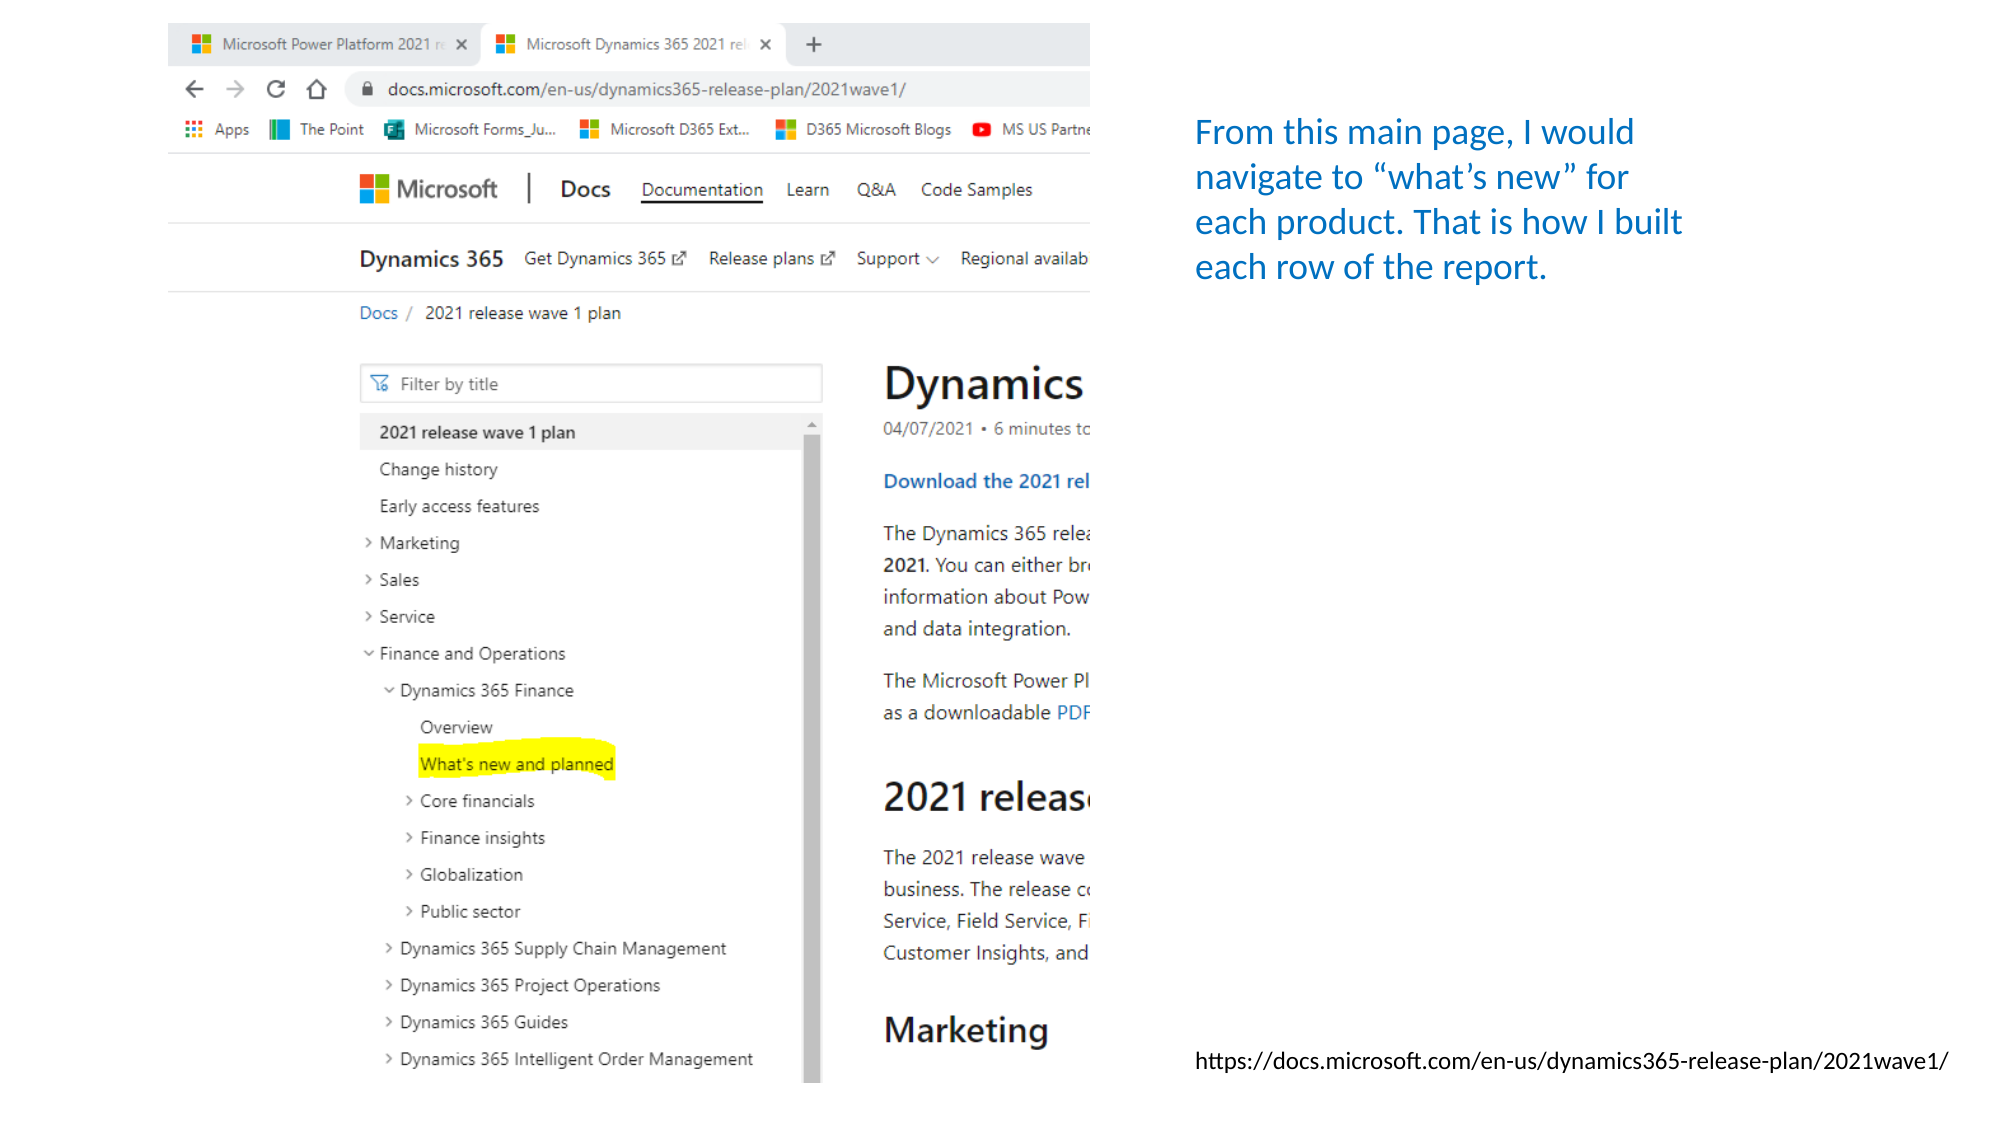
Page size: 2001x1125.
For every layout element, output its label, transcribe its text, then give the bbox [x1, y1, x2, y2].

picture [168, 23, 1090, 1083]
text_box From this main page, I would navigate to “what’s new” for each product. That is how I built each row of the report. [1180, 99, 1704, 295]
text_box https://docs.microsoft.com/en-us/dynamics365-release-plan/2021wave1/ [1180, 1037, 2000, 1083]
